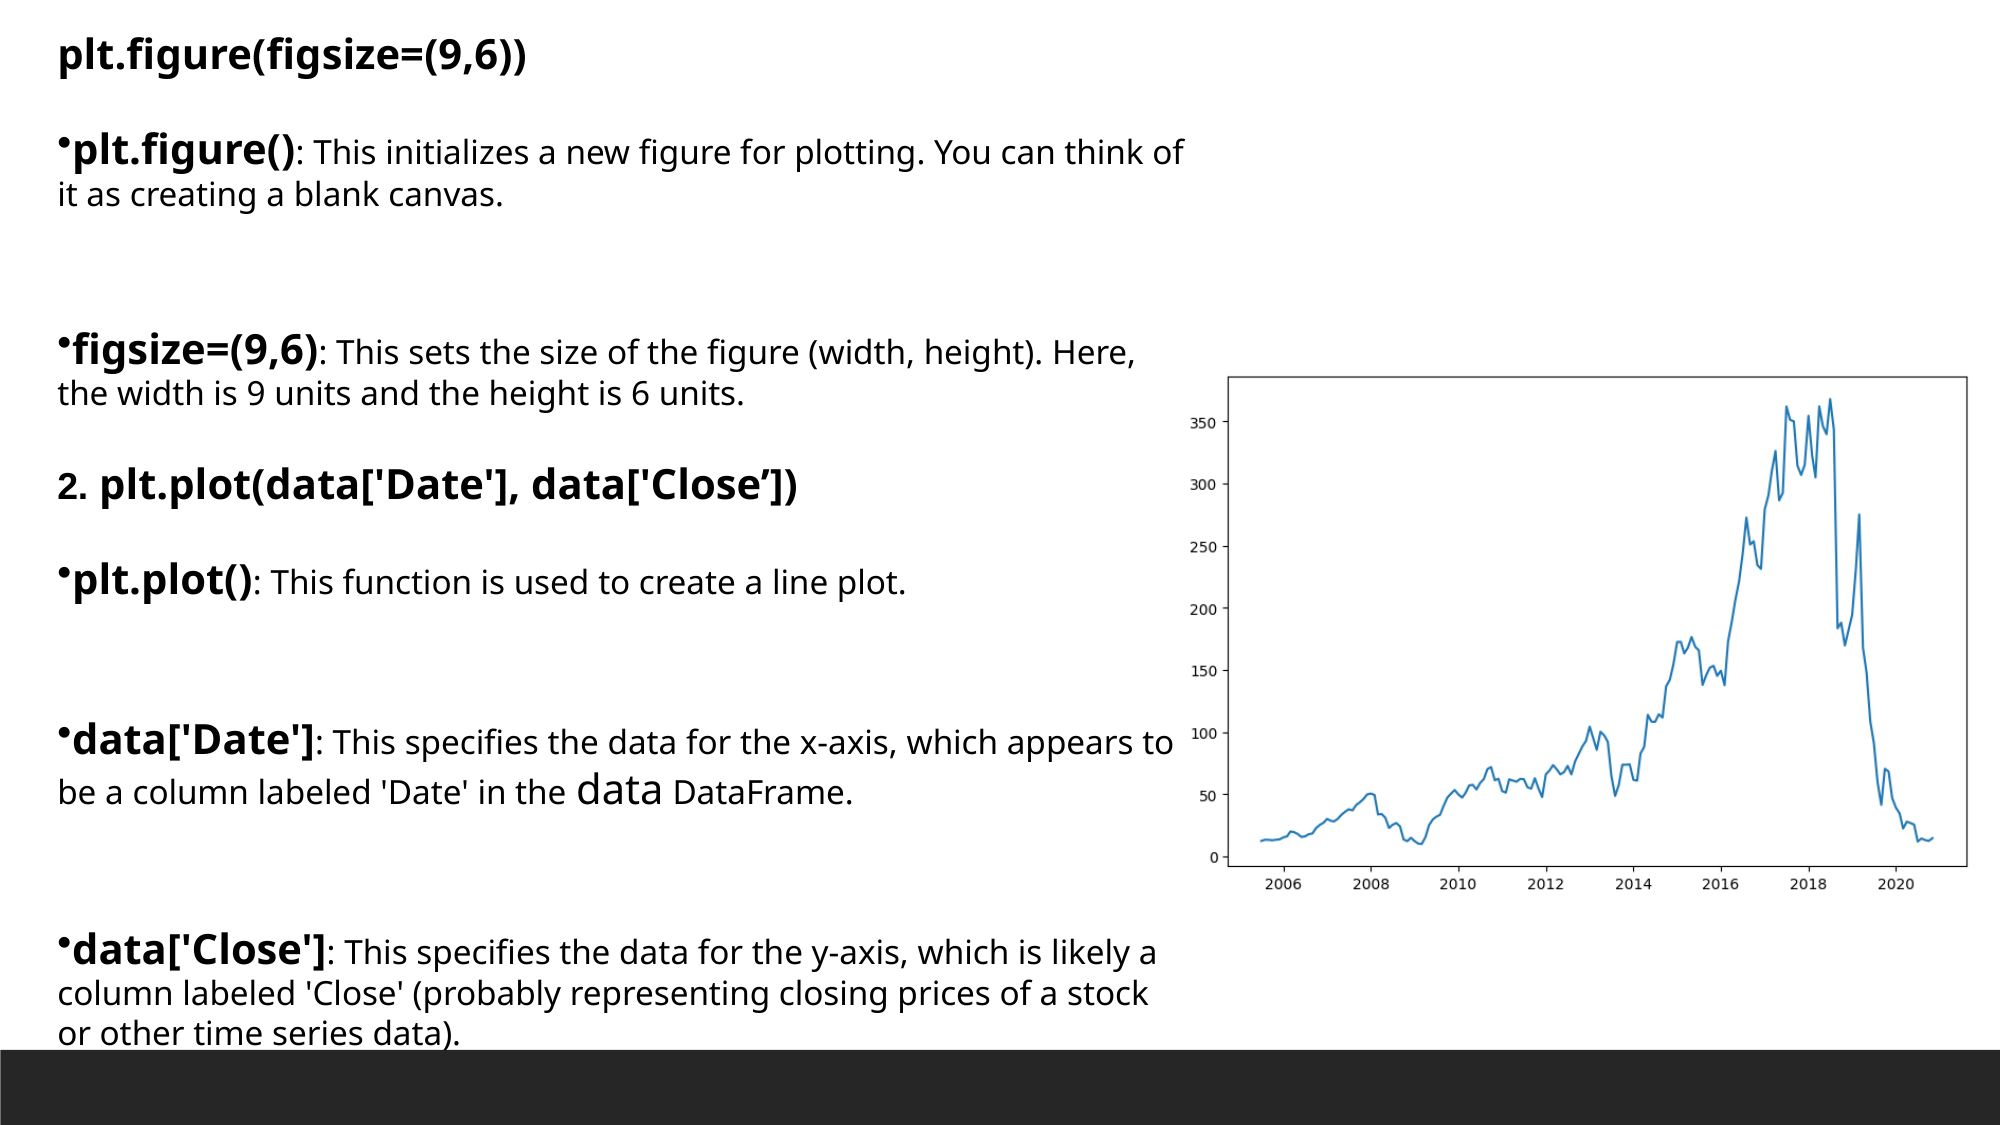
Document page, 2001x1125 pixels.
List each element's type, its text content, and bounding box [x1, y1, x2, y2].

text_box plt.figure(figsize=(9,6)) plt.figure(): This initializes a new figure for plotting. You can think of it as creating a blank canvas. figsize=(9,6): This sets the size of the figure (width, height). Here, the width is 9 units and the height is 6 units. 2. plt.plot(data['Date'], data['Close’]) plt.plot(): This function is used to create a line plot. data['Date']: This specifies the data for the x-axis, which appears to be a column labeled 'Date' in the data DataFrame. data['Close']: This specifies the data for the y-axis, which is likely a column labeled 'Close' (probably representing closing prices of a stock or other time series data). [42, 20, 1202, 1105]
picture [1178, 367, 1977, 903]
